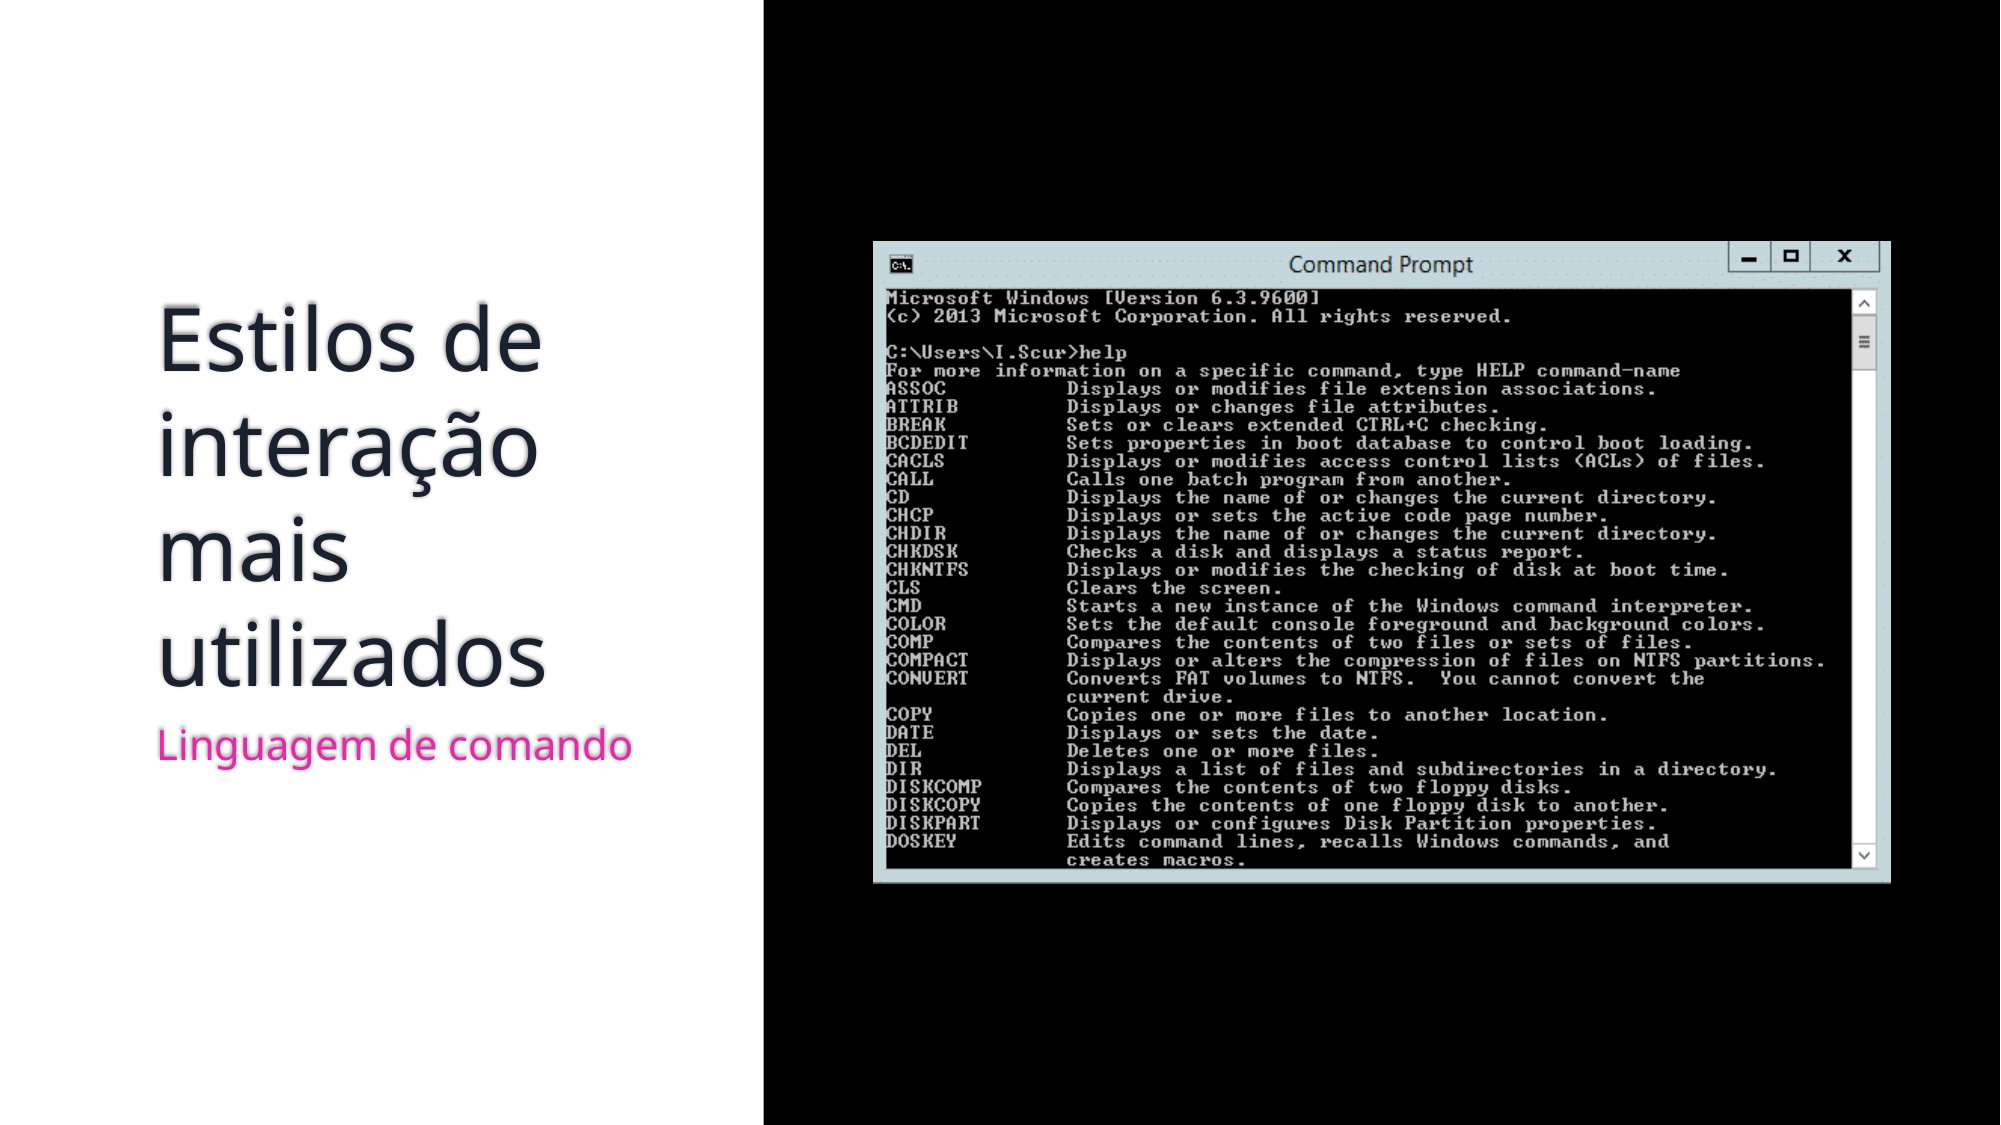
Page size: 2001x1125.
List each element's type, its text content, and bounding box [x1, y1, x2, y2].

title Estilos de interação mais utilizados [141, 137, 697, 707]
text_box [762, 0, 2000, 1125]
text_box [0, 0, 762, 1125]
picture [873, 241, 1891, 884]
list Linguagem de comando [141, 711, 697, 906]
